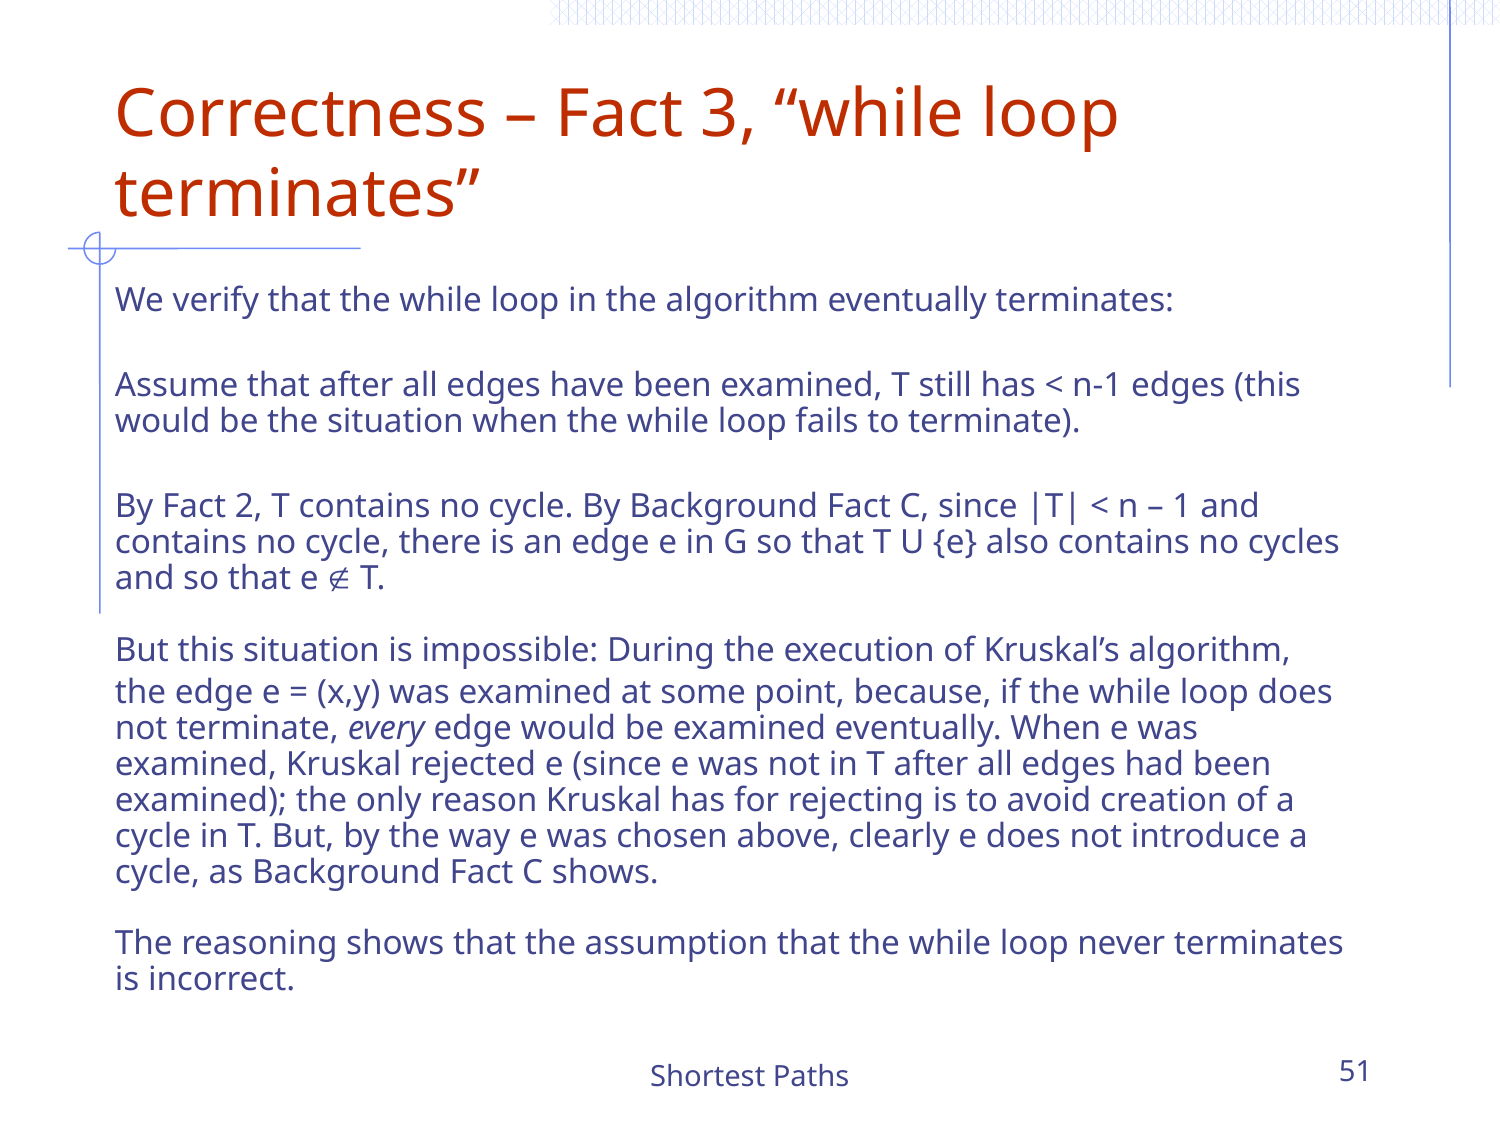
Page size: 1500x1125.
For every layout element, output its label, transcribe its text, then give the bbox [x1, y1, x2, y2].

list We verify that the while loop in the algorithm eventually terminates: Assume that after all edges have been examined, T still has < n-1 edges (this would be the situation when the while loop fails to terminate). By Fact 2, T contains no cycle. By Background Fact C, since |T| < n – 1 and contains no cycle, there is an edge e in G so that T U {e} also contains no cycles and so that e  T. But this situation is impossible: During the execution of Kruskal’s algorithm, the edge e = (x,y) was examined at some point, because, if the while loop does not terminate, every edge would be examined eventually. When e was examined, Kruskal rejected e (since e was not in T after all edges had been examined); the only reason Kruskal has for rejecting is to avoid creation of a cycle in T. But, by the way e was chosen above, clearly e does not introduce a cycle, as Background Fact C shows. The reasoning shows that the assumption that the while loop never terminates is incorrect. [99, 275, 1375, 1013]
slide_number 51 [1074, 1025, 1388, 1100]
title Correctness – Fact 3, “while loop terminates” [99, 50, 1375, 238]
footer Shortest Paths [512, 1025, 988, 1100]
